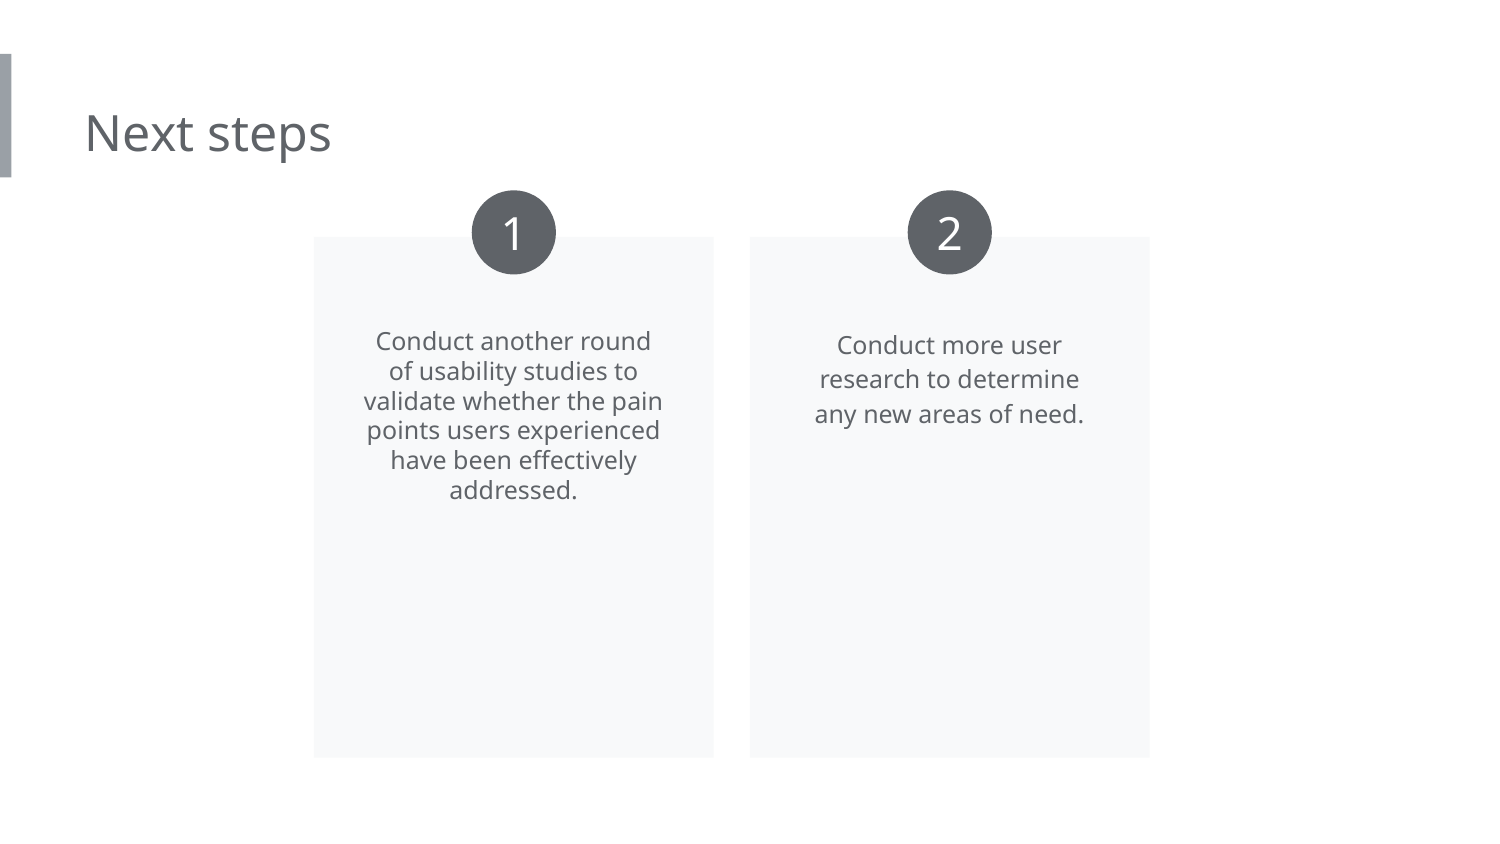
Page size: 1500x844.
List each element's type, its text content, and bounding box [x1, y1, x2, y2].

text_box 1 [471, 190, 556, 275]
text_box 2 [907, 190, 992, 275]
text_box [749, 236, 1150, 758]
text_box Next steps [84, 85, 894, 176]
text_box Conduct another round of usability studies to validate whether the pain points users experienced have been effectively addressed. [345, 310, 682, 580]
text_box Conduct more user research to determine any new areas of need. [781, 310, 1118, 444]
text_box [313, 236, 714, 758]
